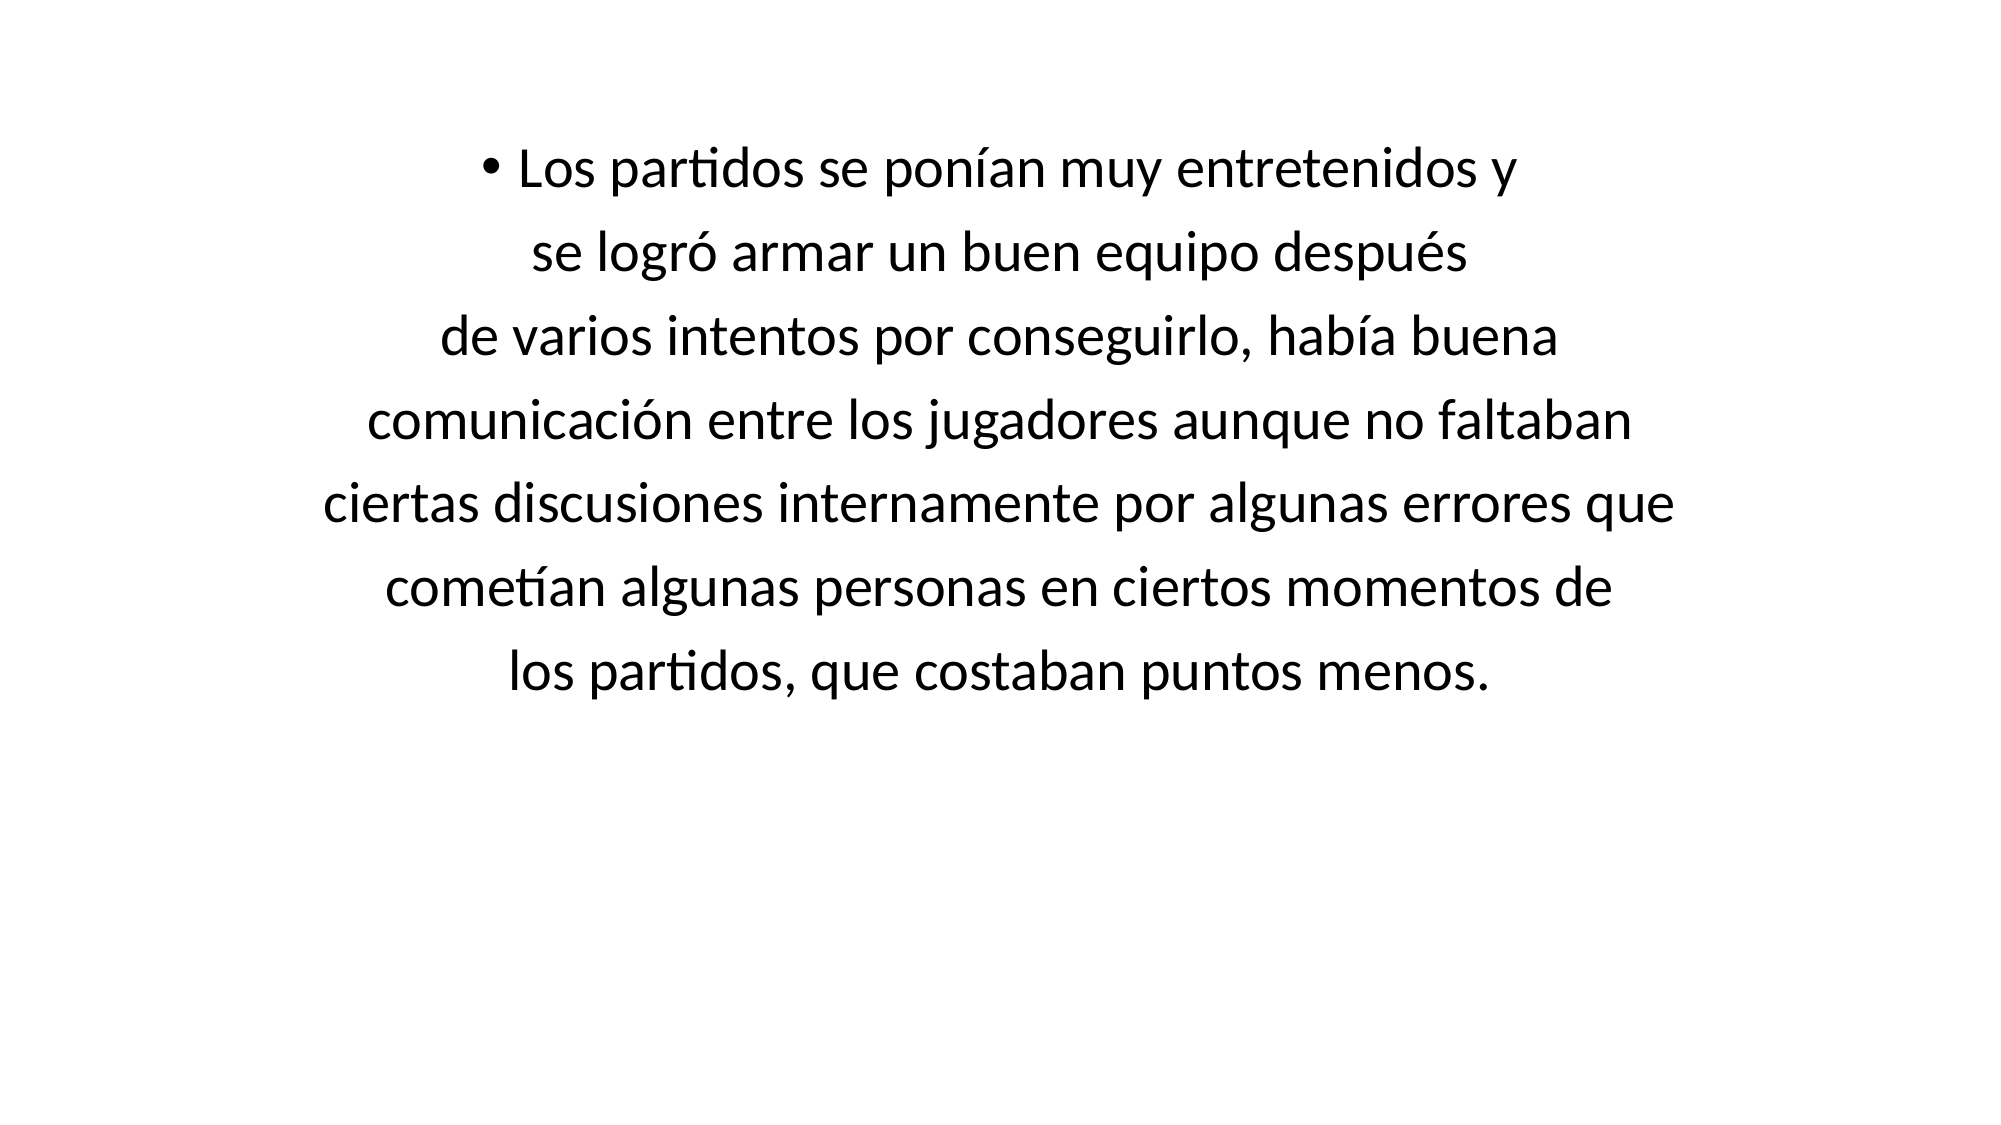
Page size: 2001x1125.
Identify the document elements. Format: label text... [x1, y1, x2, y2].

list Los partidos se ponían muy entretenidos y se logró armar un buen equipo después de varios intentos por conseguirlo, había buena comunicación entre los jugadores aunque no faltaban ciertas discusiones internamente por algunas errores que cometían algunas personas en ciertos momentos de los partidos, que costaban puntos menos. [137, 129, 1863, 844]
